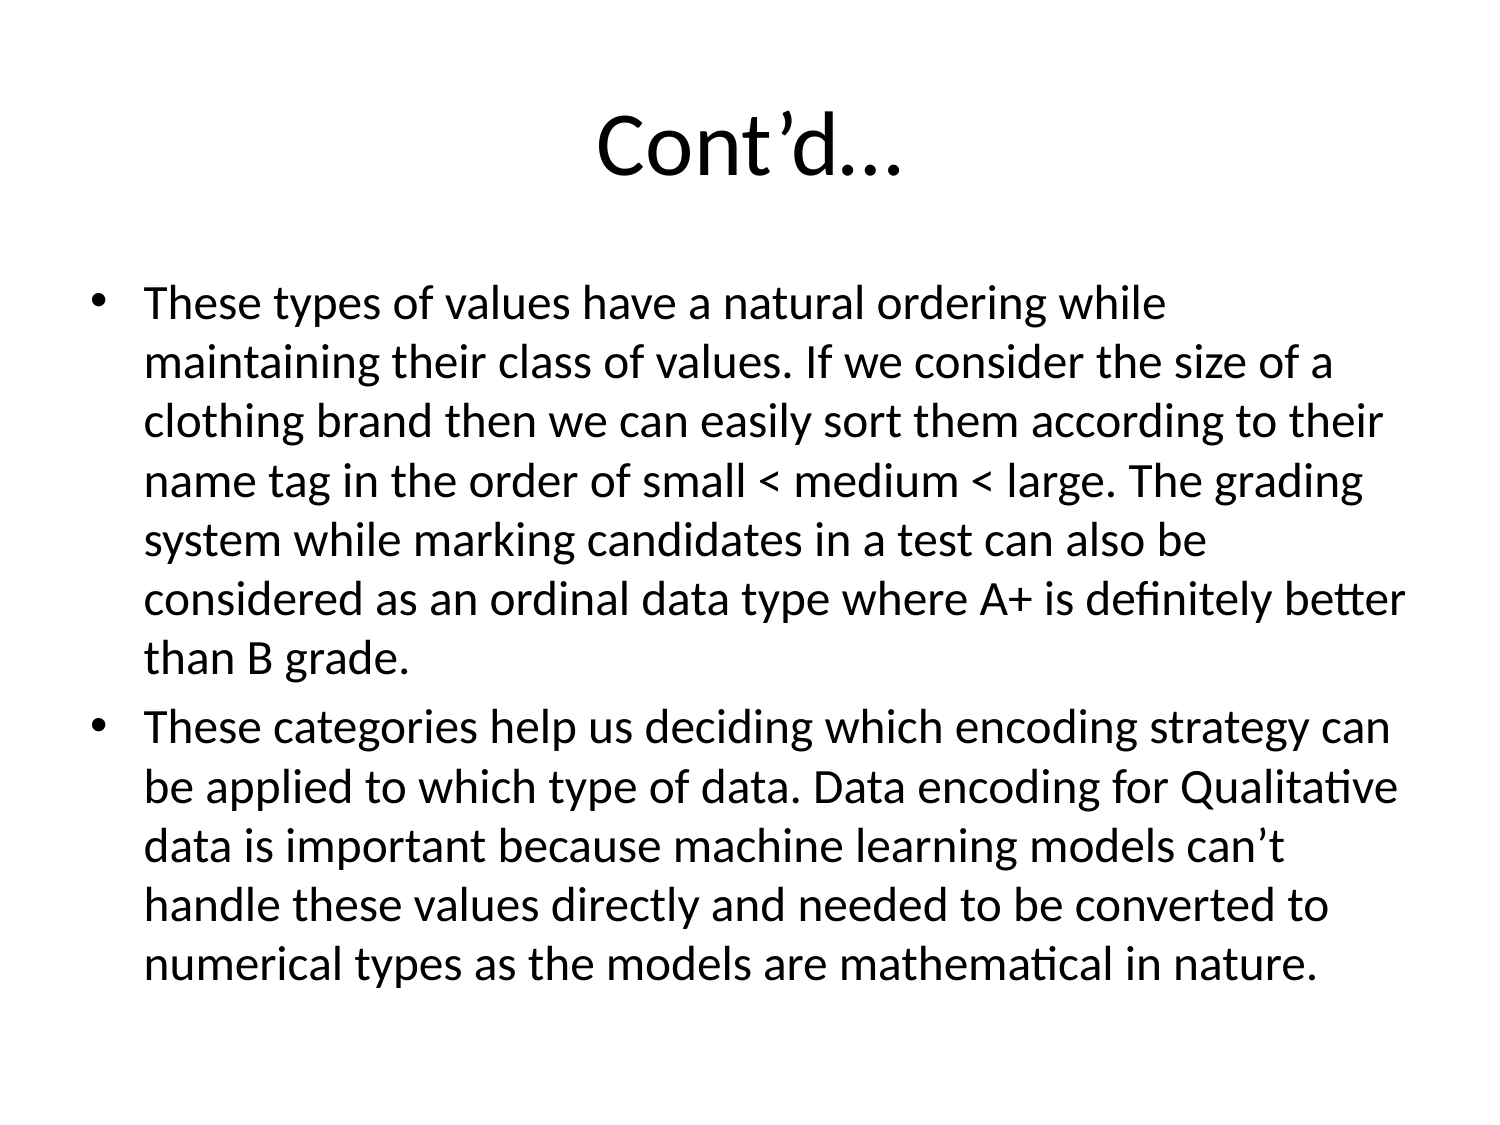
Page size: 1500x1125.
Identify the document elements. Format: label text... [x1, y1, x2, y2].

list These types of values have a natural ordering while maintaining their class of values. If we consider the size of a clothing brand then we can easily sort them according to their name tag in the order of small < medium < large. The grading system while marking candidates in a test can also be considered as an ordinal data type where A+ is definitely better than B grade. These categories help us deciding which encoding strategy can be applied to which type of data. Data encoding for Qualitative data is important because machine learning models can’t handle these values directly and needed to be converted to numerical types as the models are mathematical in nature. [75, 262, 1425, 1005]
title Cont’d… [75, 45, 1425, 233]
